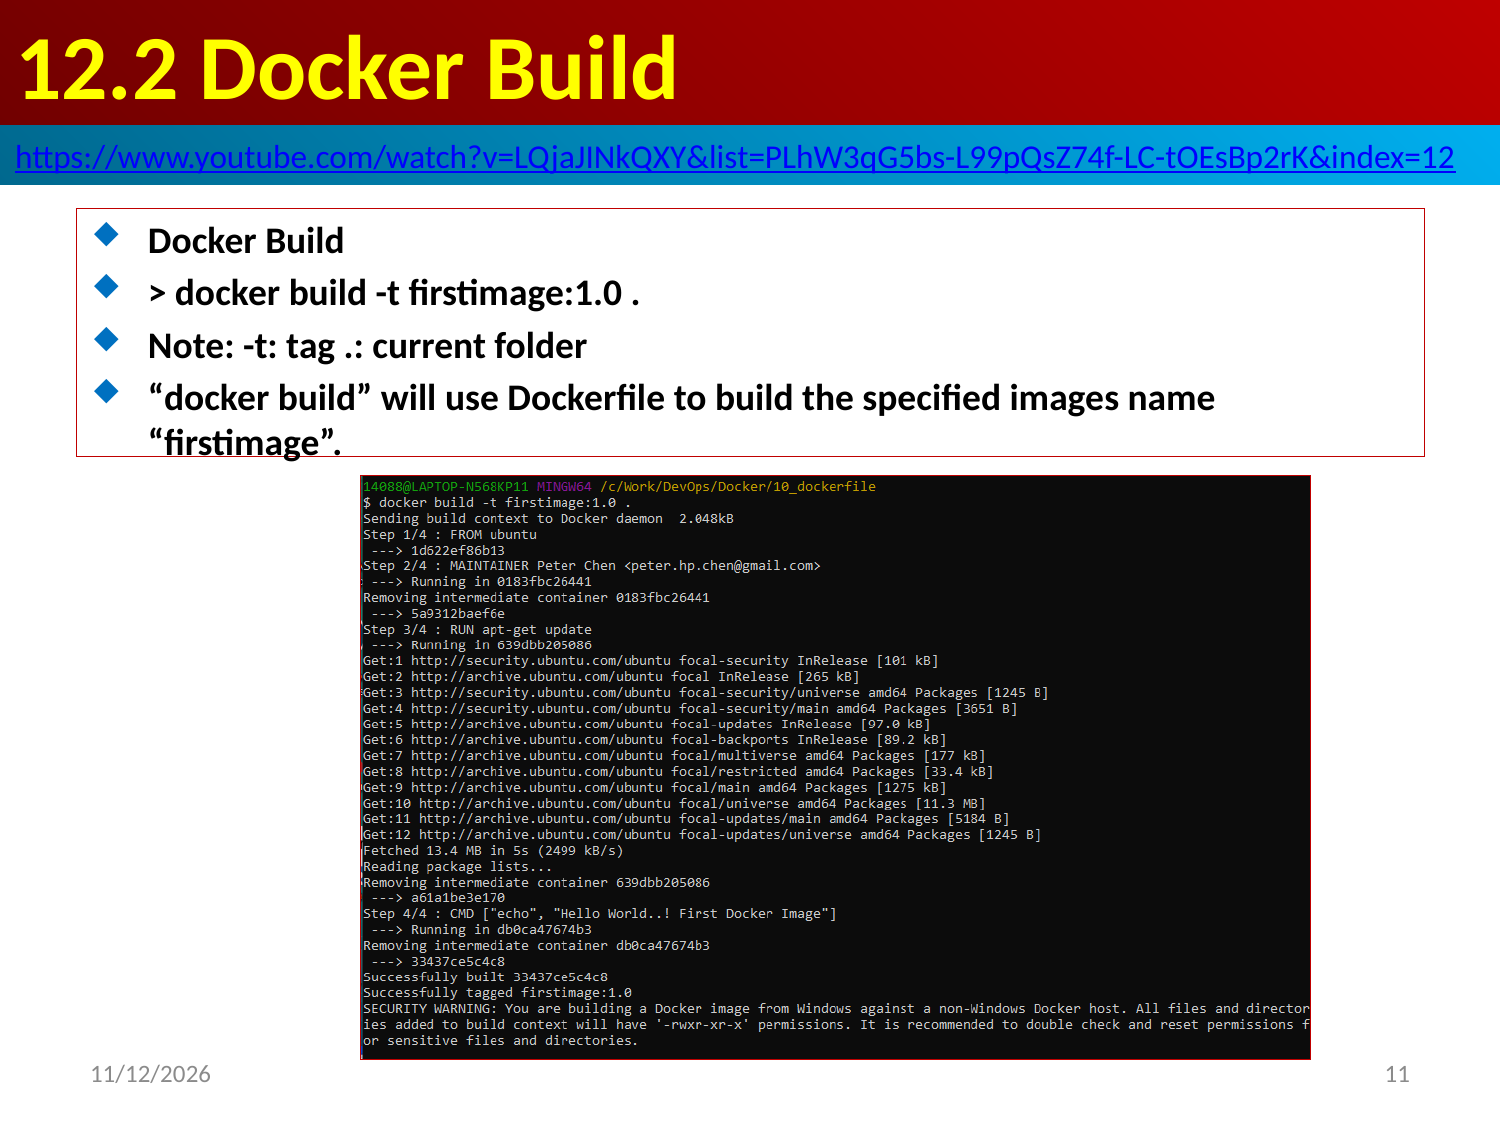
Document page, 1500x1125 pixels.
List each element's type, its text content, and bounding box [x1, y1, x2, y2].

picture [359, 475, 1312, 1060]
subtitle Docker Build > docker build -t firstimage:1.0 . Note: -t: tag .: current folder “docker build” will use Dockerfile to build the specified images name “firstimage”. [76, 208, 1425, 457]
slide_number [75, 1042, 425, 1103]
title 12.2 Docker Build [0, 0, 1500, 125]
text_box https://www.youtube.com/watch?v=LQjaJINkQXY&list=PLhW3qG5bs-L99pQsZ74f-LC-tOEsBp2rK&index=12 [0, 125, 1500, 185]
slide_number 11 [1074, 1042, 1425, 1103]
